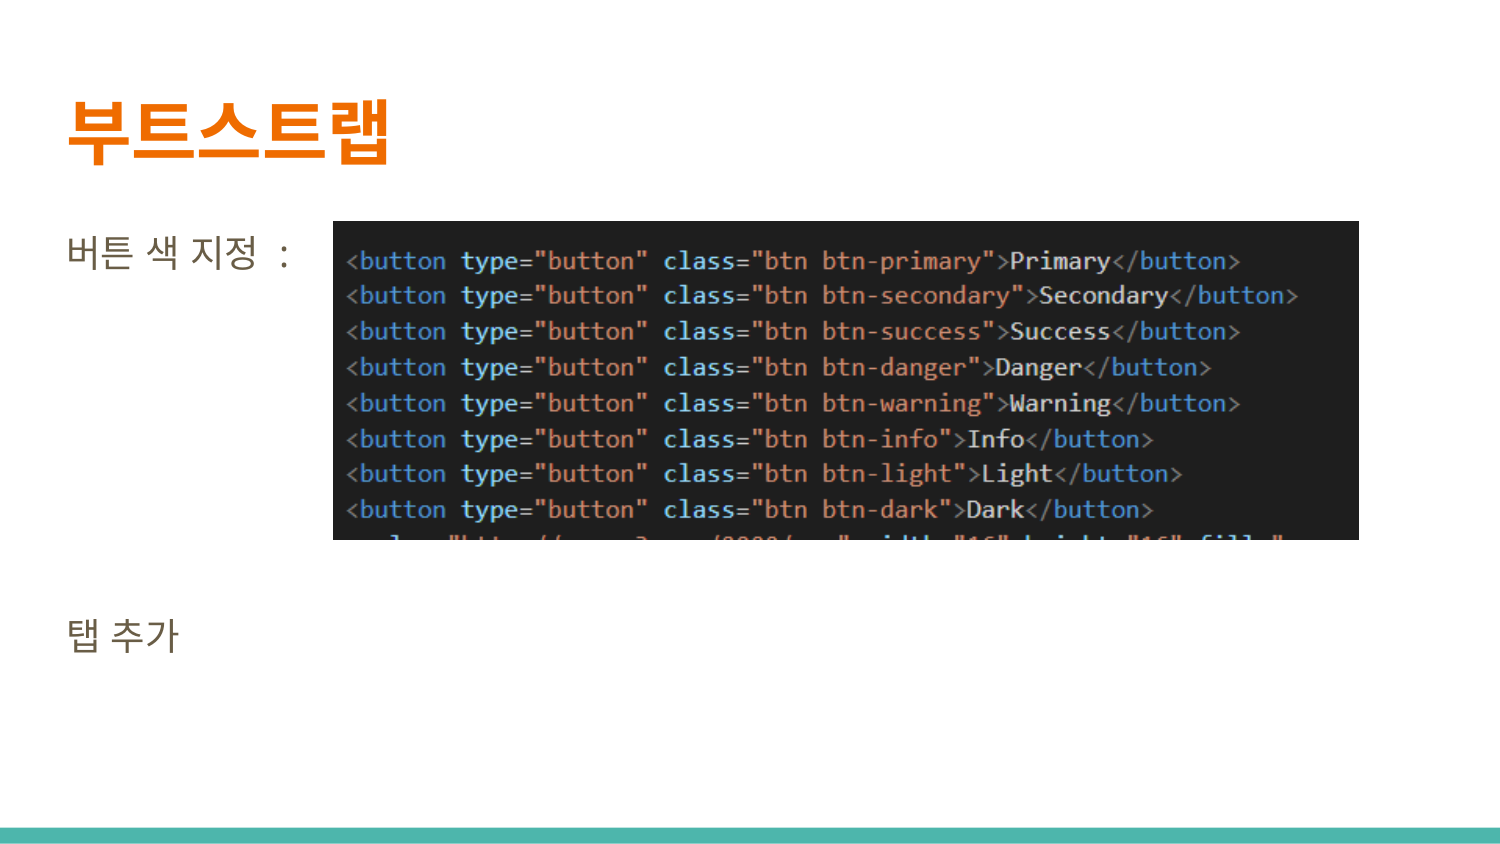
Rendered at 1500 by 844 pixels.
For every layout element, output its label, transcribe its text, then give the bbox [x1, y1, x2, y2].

title 부트스트랩 [51, 72, 1449, 189]
list 버튼 색 지정 : 탭 추가 [51, 207, 1449, 750]
picture [333, 220, 1359, 541]
